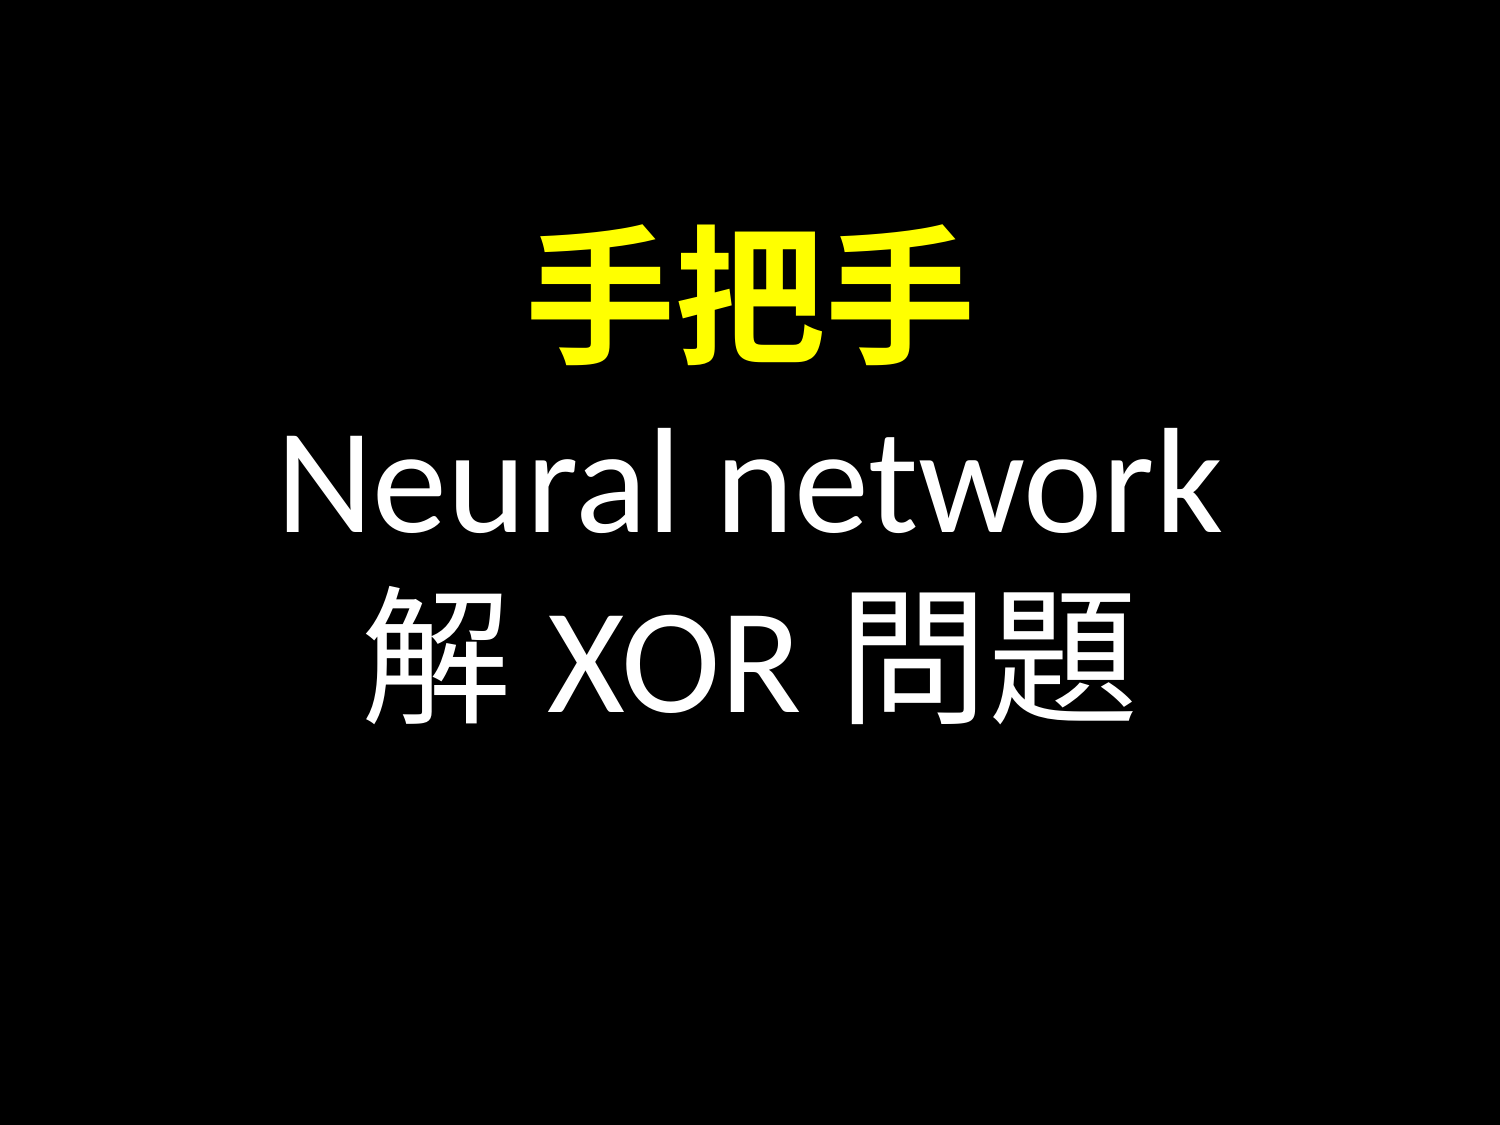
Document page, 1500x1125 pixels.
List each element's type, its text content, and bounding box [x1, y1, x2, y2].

text_box 手把手 Neural network 解XOR問題 [0, 0, 1500, 1125]
